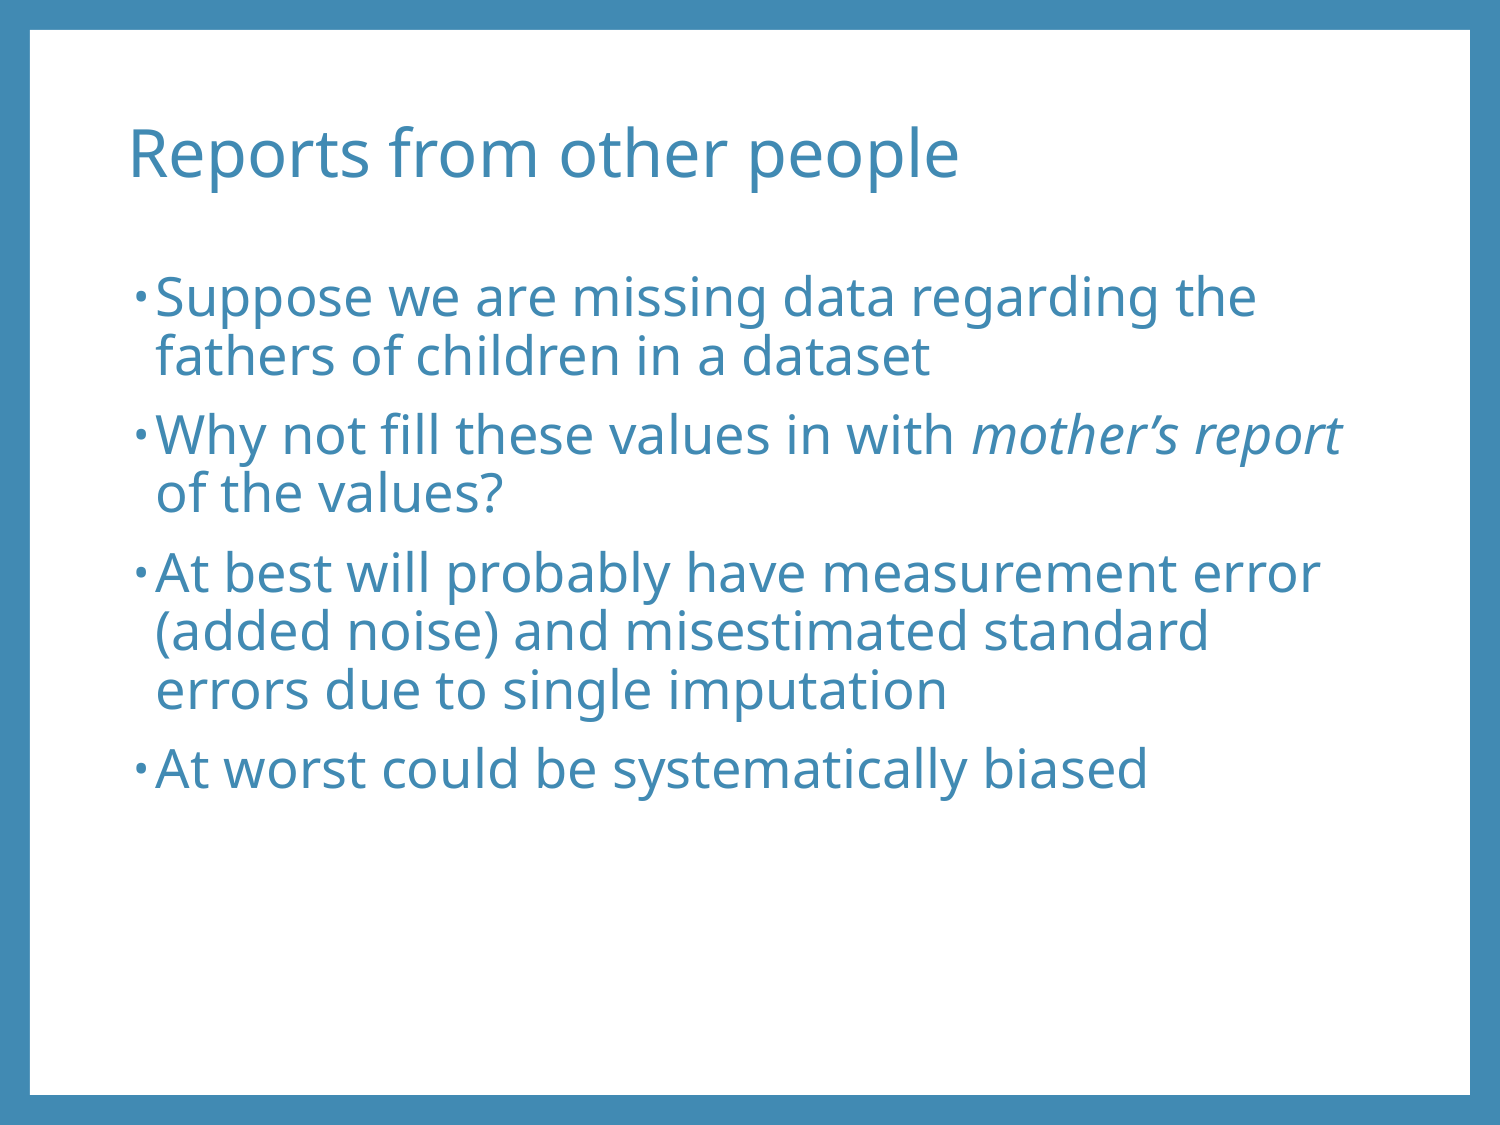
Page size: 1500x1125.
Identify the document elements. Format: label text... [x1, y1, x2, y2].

list Suppose we are missing data regarding the fathers of children in a dataset Why not fill these values in with mother’s report of the values? At best will probably have measurement error (added noise) and misestimated standard errors due to single imputation At worst could be systematically biased [112, 262, 1388, 988]
title Reports from other people [112, 99, 1388, 213]
